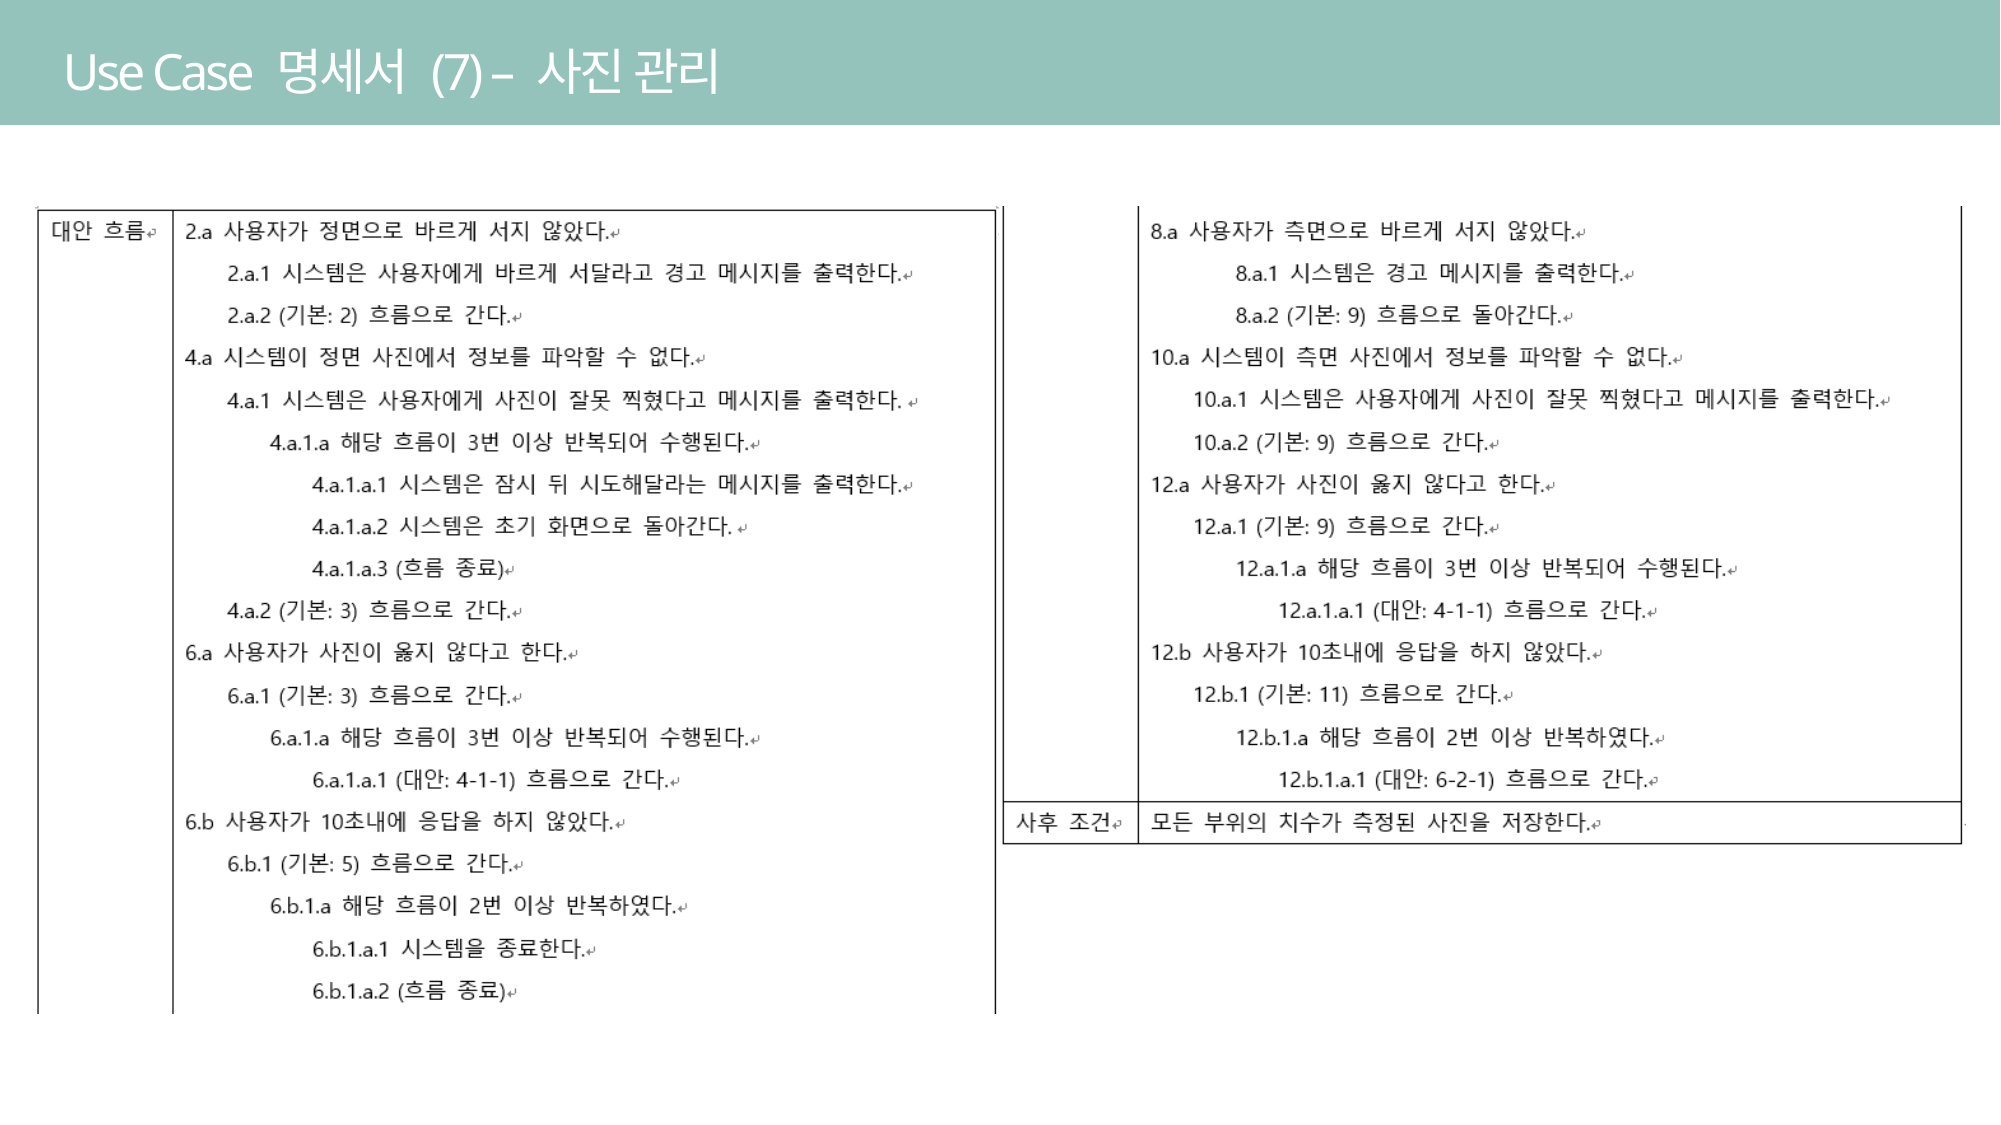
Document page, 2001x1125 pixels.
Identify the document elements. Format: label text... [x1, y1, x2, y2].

text_box Use Case 명세서 (7) – 사진 관리 [48, 33, 1090, 108]
picture [35, 206, 1966, 1014]
